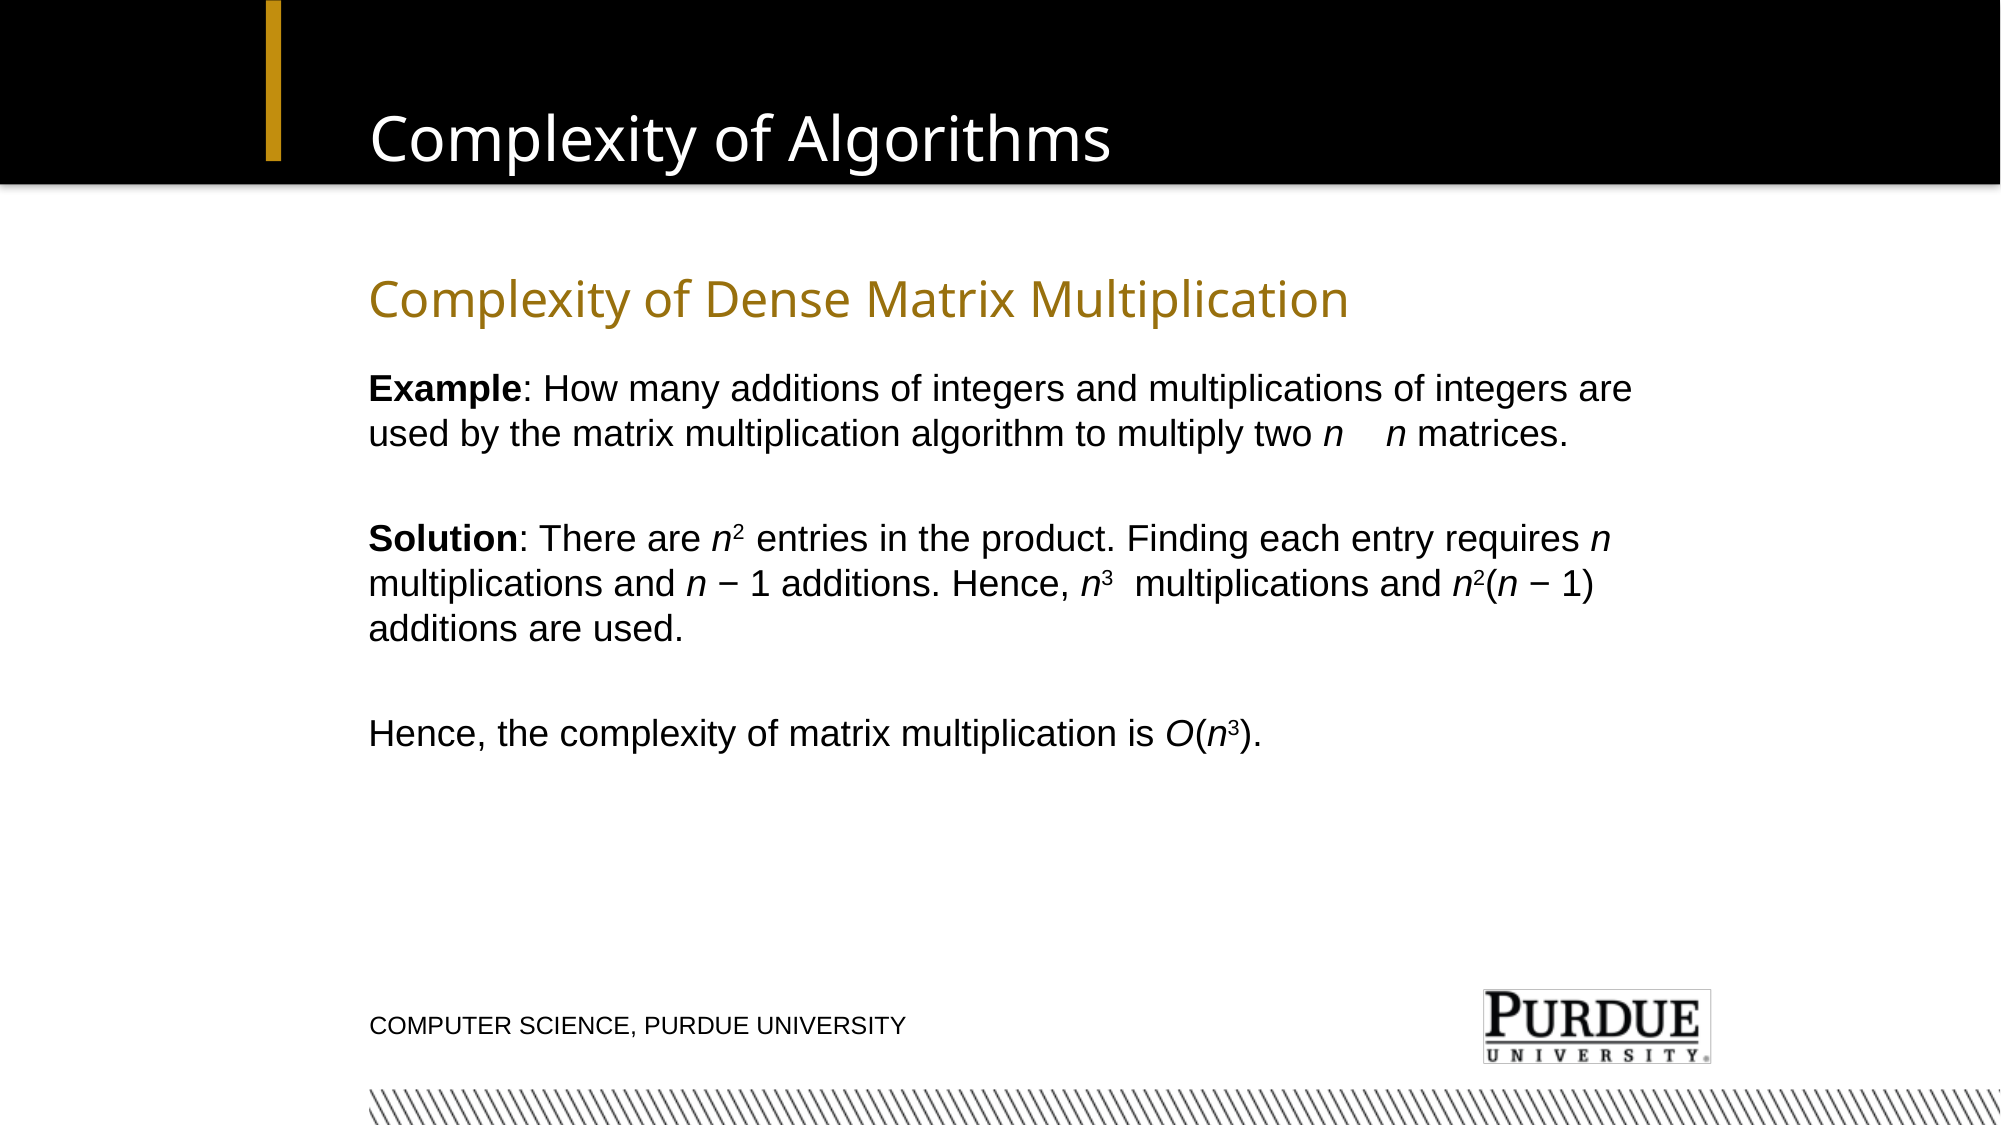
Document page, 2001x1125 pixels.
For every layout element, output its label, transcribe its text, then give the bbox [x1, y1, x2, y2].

text_box Example: How many additions of integers and multiplications of integers are used by the matrix multiplication algorithm to multiply two n n matrices. Solution: There are n2 entries in the product. Finding each entry requires n multiplications and n − 1 additions. Hence, n3 multiplications and n2(n − 1) additions are used. Hence, the complexity of matrix multiplication is O(n3). [368, 363, 1719, 1084]
title Complexity of Algorithms [369, 98, 1704, 186]
list Complexity of Dense Matrix Multiplication [368, 267, 1704, 337]
